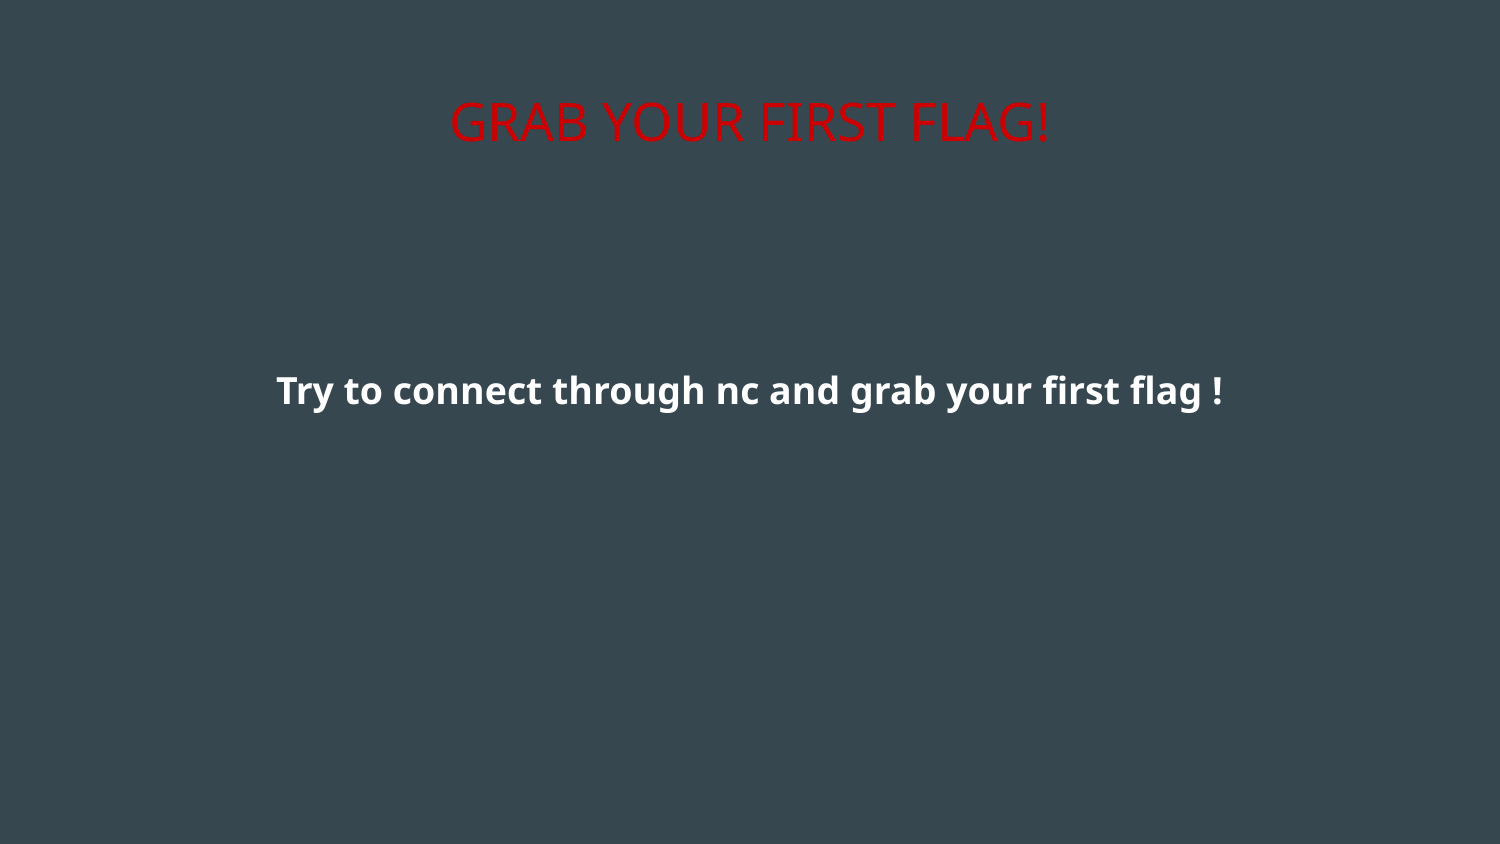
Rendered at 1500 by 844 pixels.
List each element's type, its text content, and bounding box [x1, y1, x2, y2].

list Try to connect through nc and grab your first flag ! [51, 345, 1449, 844]
title GRAB YOUR FIRST FLAG! [51, 72, 1449, 167]
